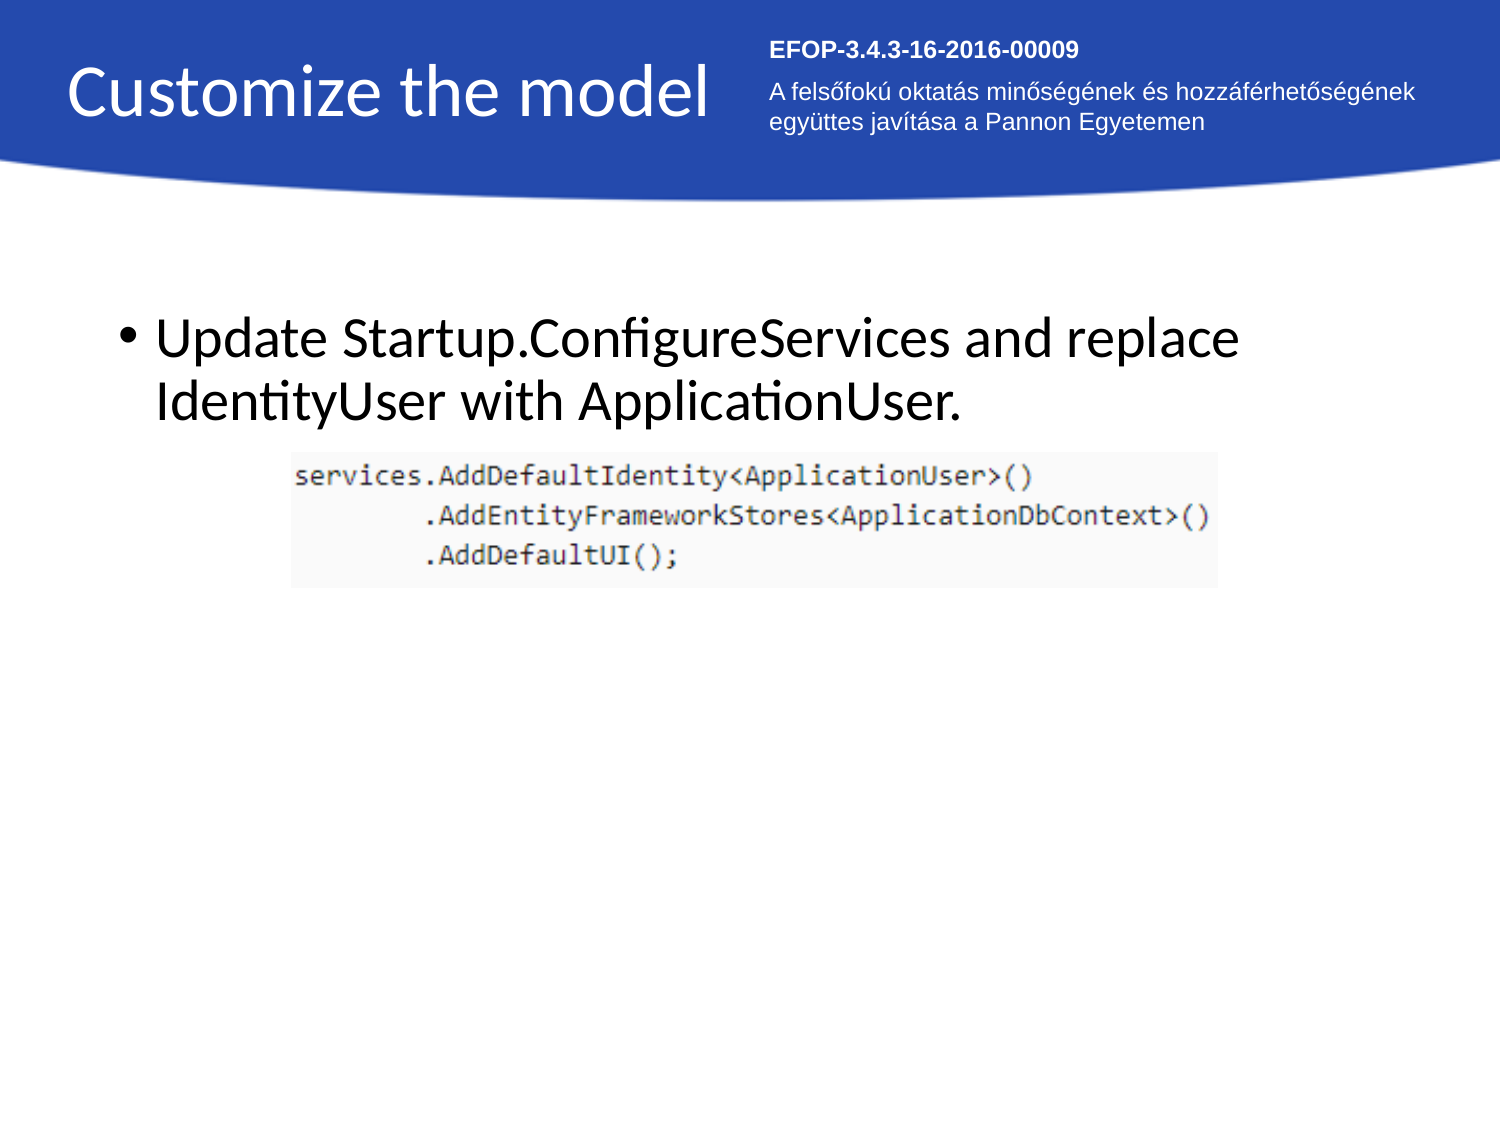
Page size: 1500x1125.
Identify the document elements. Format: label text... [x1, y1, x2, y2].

text_box EFOP-3.4.3-16-2016-00009 A felsőfokú oktatás minőségének és hozzáférhetőségének együttes javítása a Pannon Egyetemen [754, 25, 1465, 143]
list Update Startup.ConfigureServices and replace IdentityUser with ApplicationUser. [103, 299, 1397, 1061]
picture [0, 0, 1500, 1125]
text_box Customize the model [41, 0, 739, 173]
